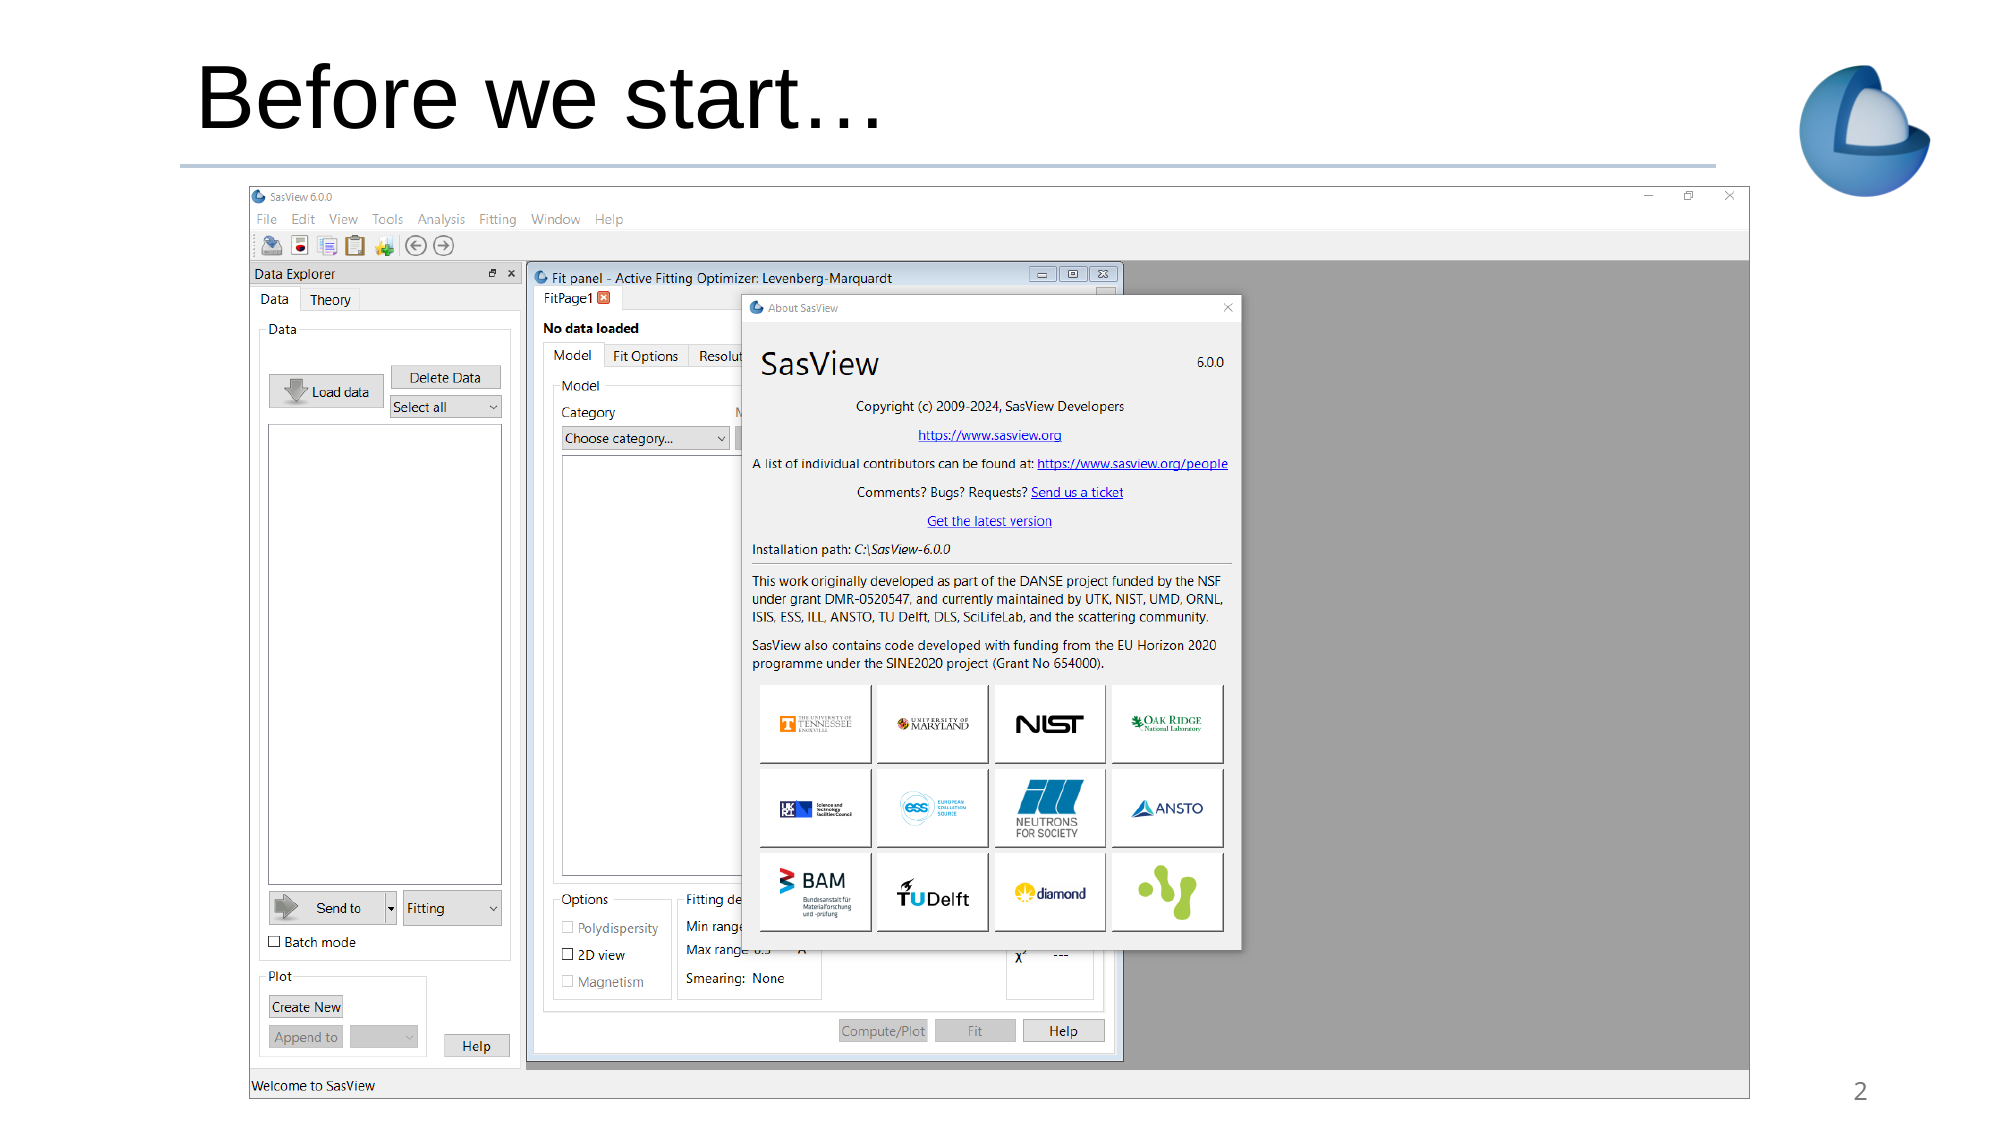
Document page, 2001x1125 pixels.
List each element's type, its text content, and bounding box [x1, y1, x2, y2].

title Before we start… [181, 43, 1717, 152]
picture [1795, 60, 1935, 200]
slide_number 2 [1432, 1062, 1883, 1123]
picture [249, 186, 1751, 1100]
